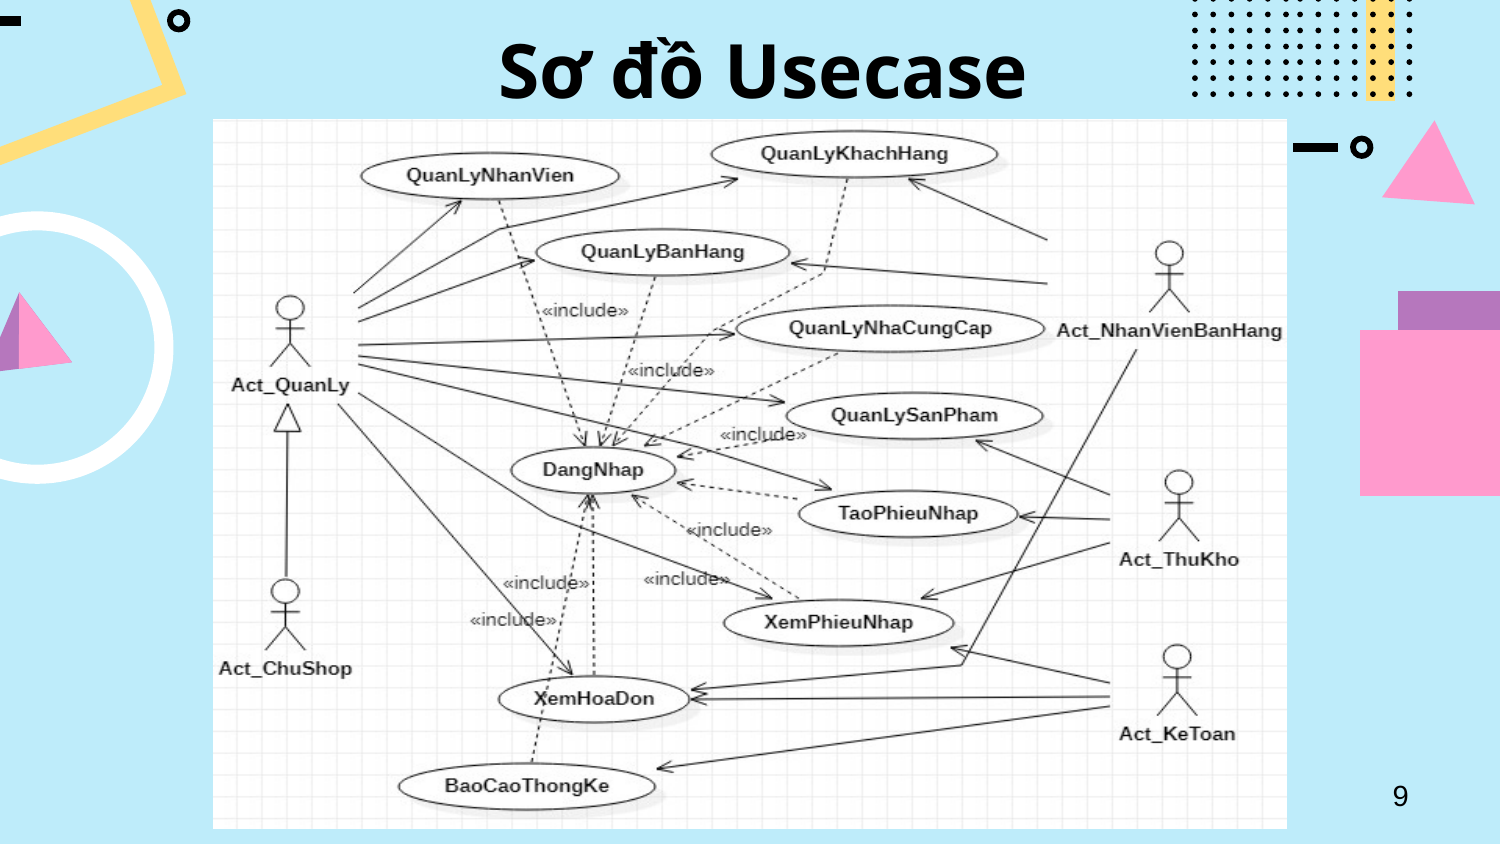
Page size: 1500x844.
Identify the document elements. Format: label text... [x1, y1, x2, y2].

title Sơ đồ Usecase [203, 0, 1324, 139]
text_box 9 [1377, 770, 1500, 820]
picture [213, 119, 1287, 830]
